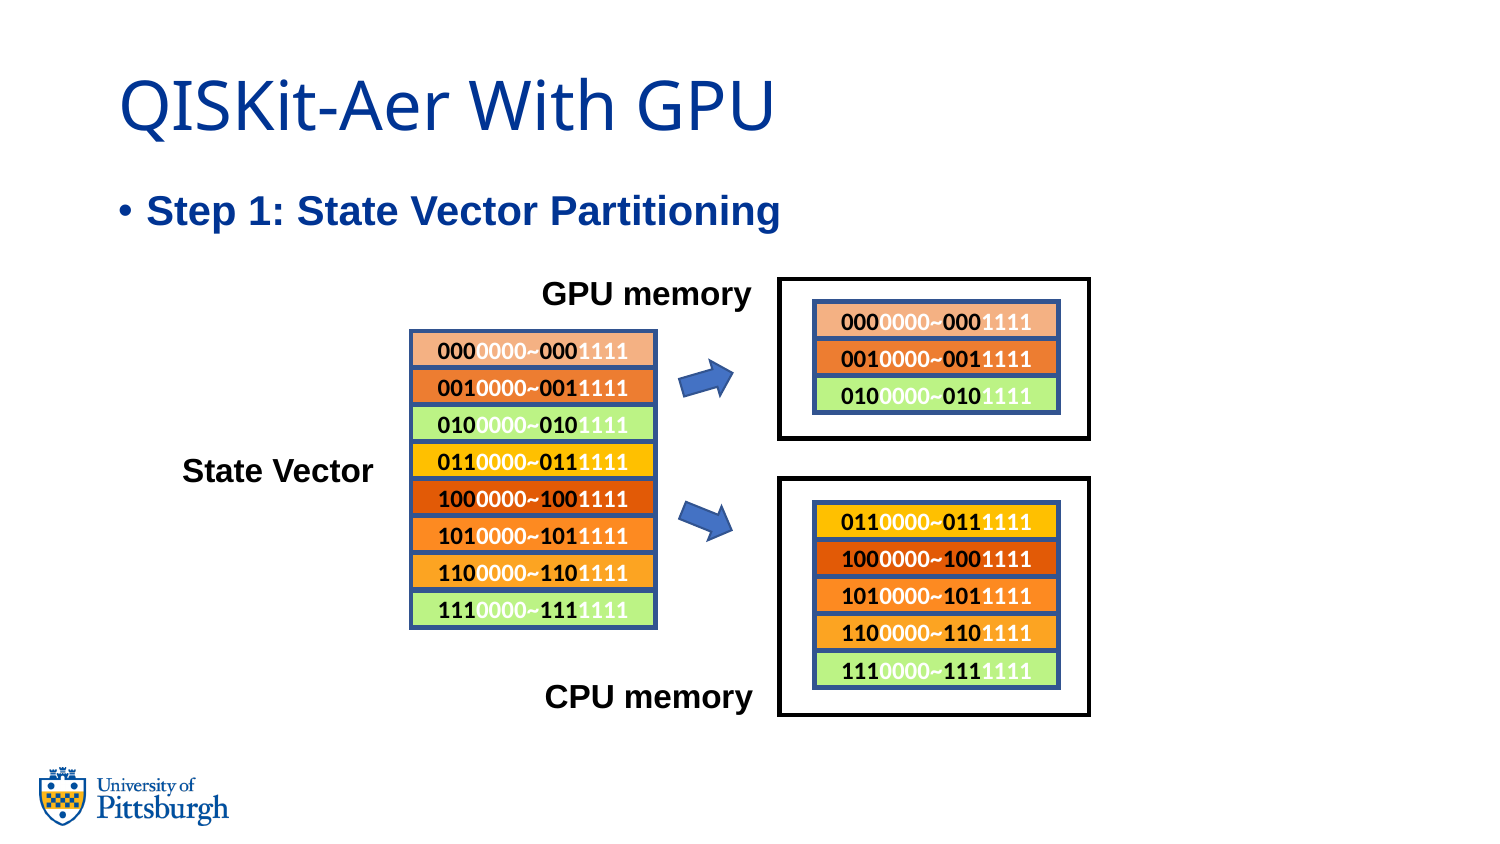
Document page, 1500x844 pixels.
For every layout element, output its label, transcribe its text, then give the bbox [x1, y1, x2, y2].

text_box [529, 478, 1089, 721]
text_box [167, 330, 656, 628]
list Step 1: State Vector Partitioning [103, 182, 1397, 243]
picture [39, 767, 229, 826]
title QISKit-Aer With GPU [103, 63, 1397, 182]
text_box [526, 264, 1089, 439]
